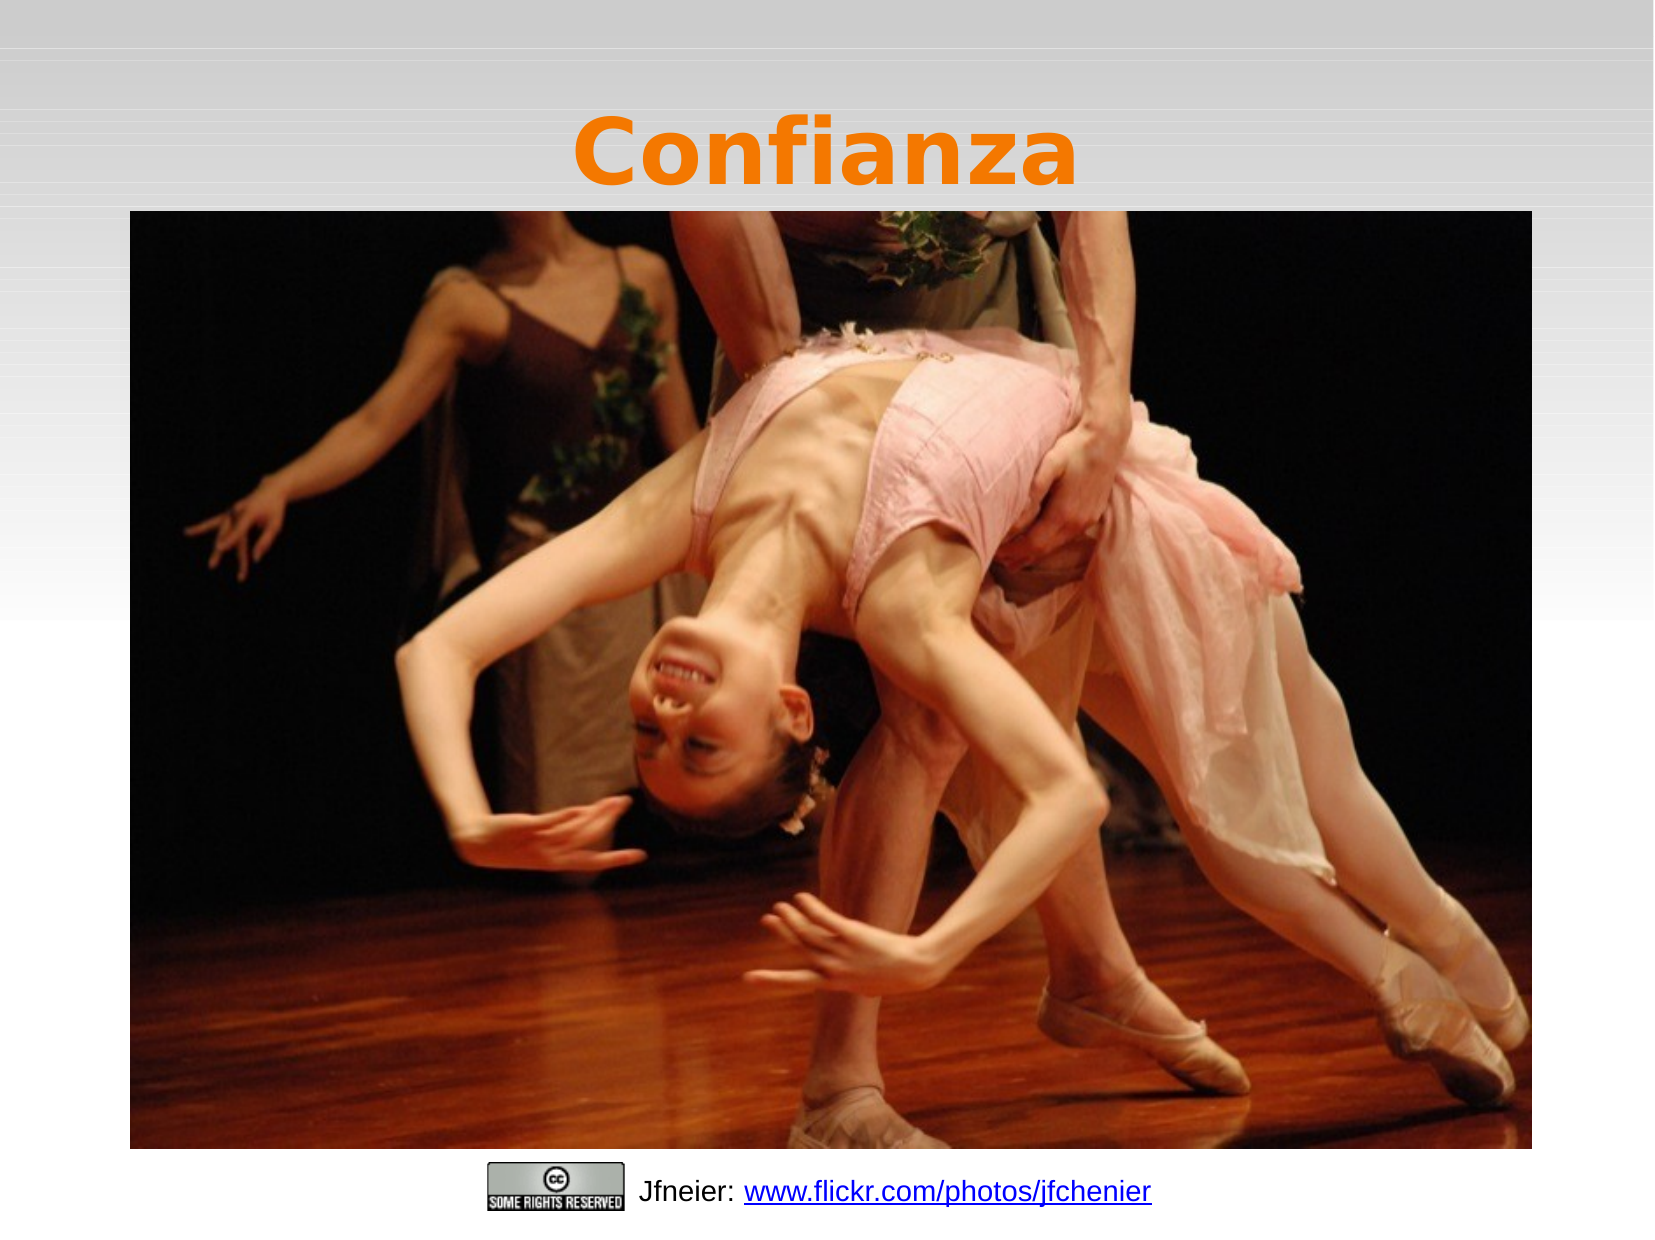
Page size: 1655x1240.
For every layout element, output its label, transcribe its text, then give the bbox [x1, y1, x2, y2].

text_box [487, 1162, 625, 1211]
text_box Jfneier: www.flickr.com/photos/jfchenier [636, 1170, 1159, 1208]
text_box Confianza [569, 91, 1084, 204]
text_box [130, 211, 1532, 1149]
